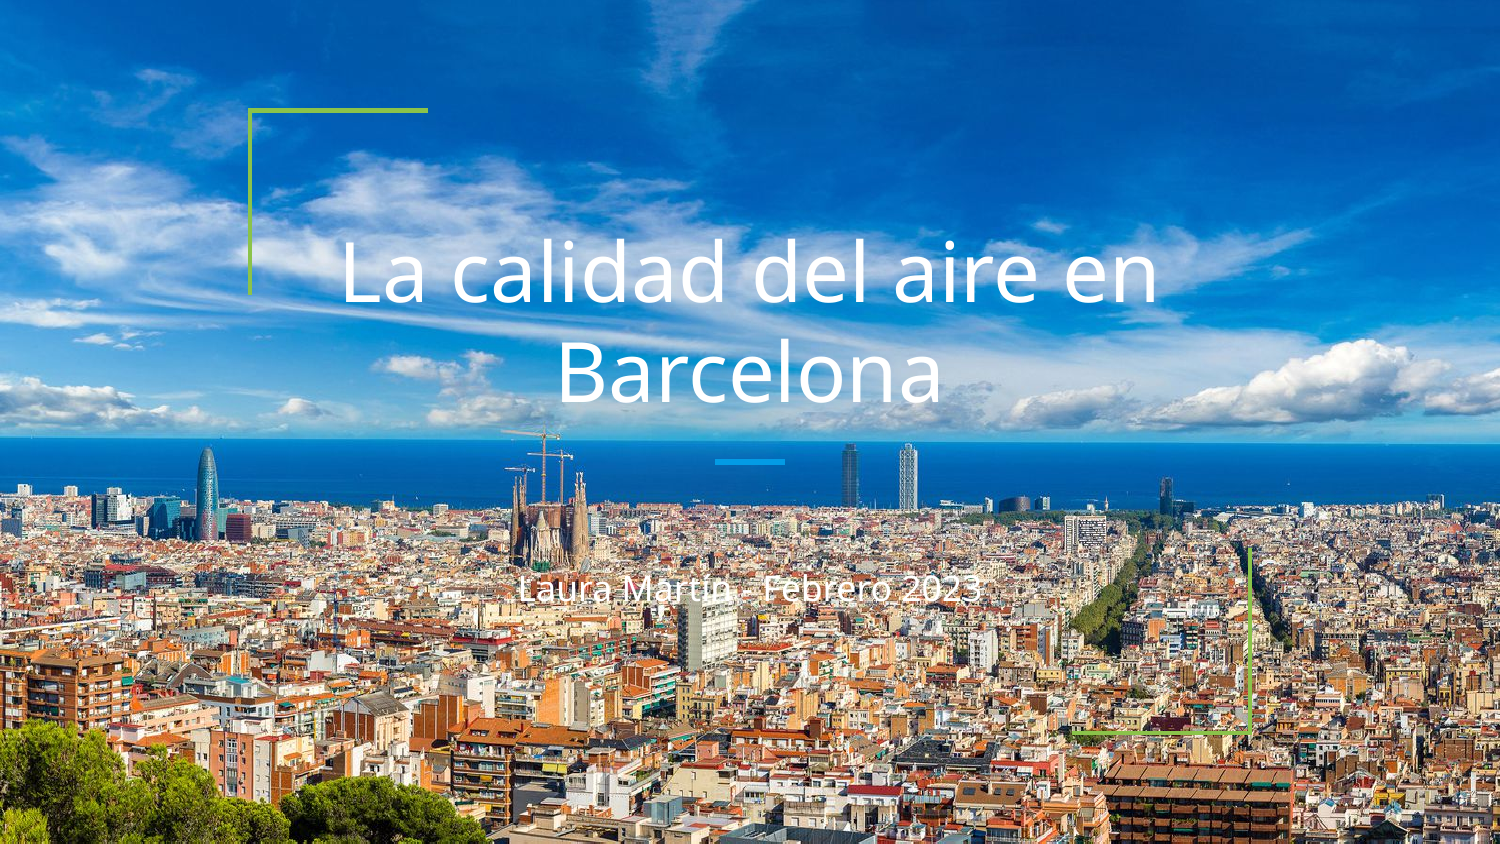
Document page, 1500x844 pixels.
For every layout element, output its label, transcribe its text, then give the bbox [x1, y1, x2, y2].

title La calidad del aire en Barcelona [275, 195, 1225, 435]
picture [1248, 319, 1278, 323]
picture [0, 0, 1500, 844]
subtitle Laura Martín - Febrero 2023 [500, 550, 1000, 629]
